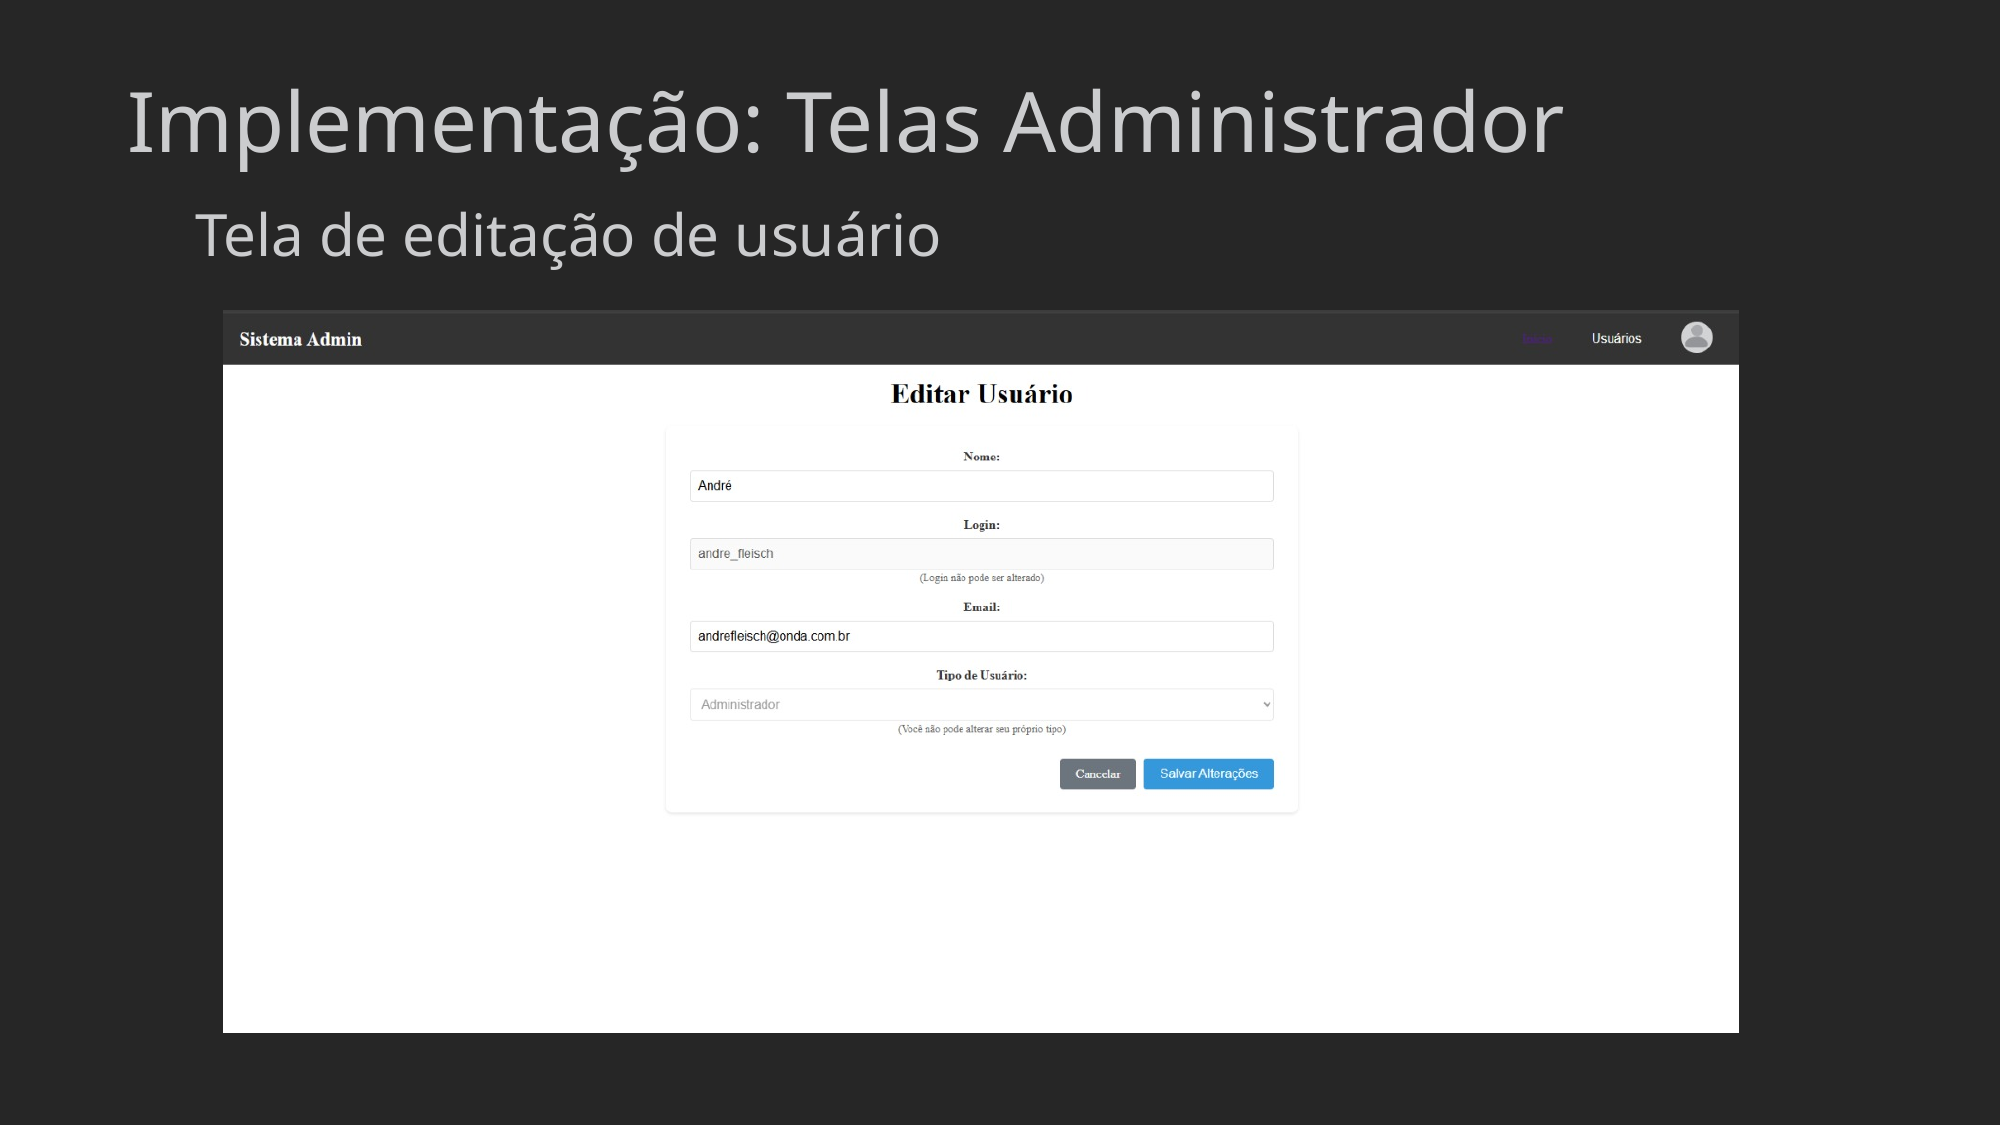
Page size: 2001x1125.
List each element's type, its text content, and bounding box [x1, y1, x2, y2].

picture [223, 310, 1739, 1033]
text_box Tela de editação de usuário [195, 198, 1199, 301]
text_box Implementação: Telas Administrador [127, 69, 1131, 172]
